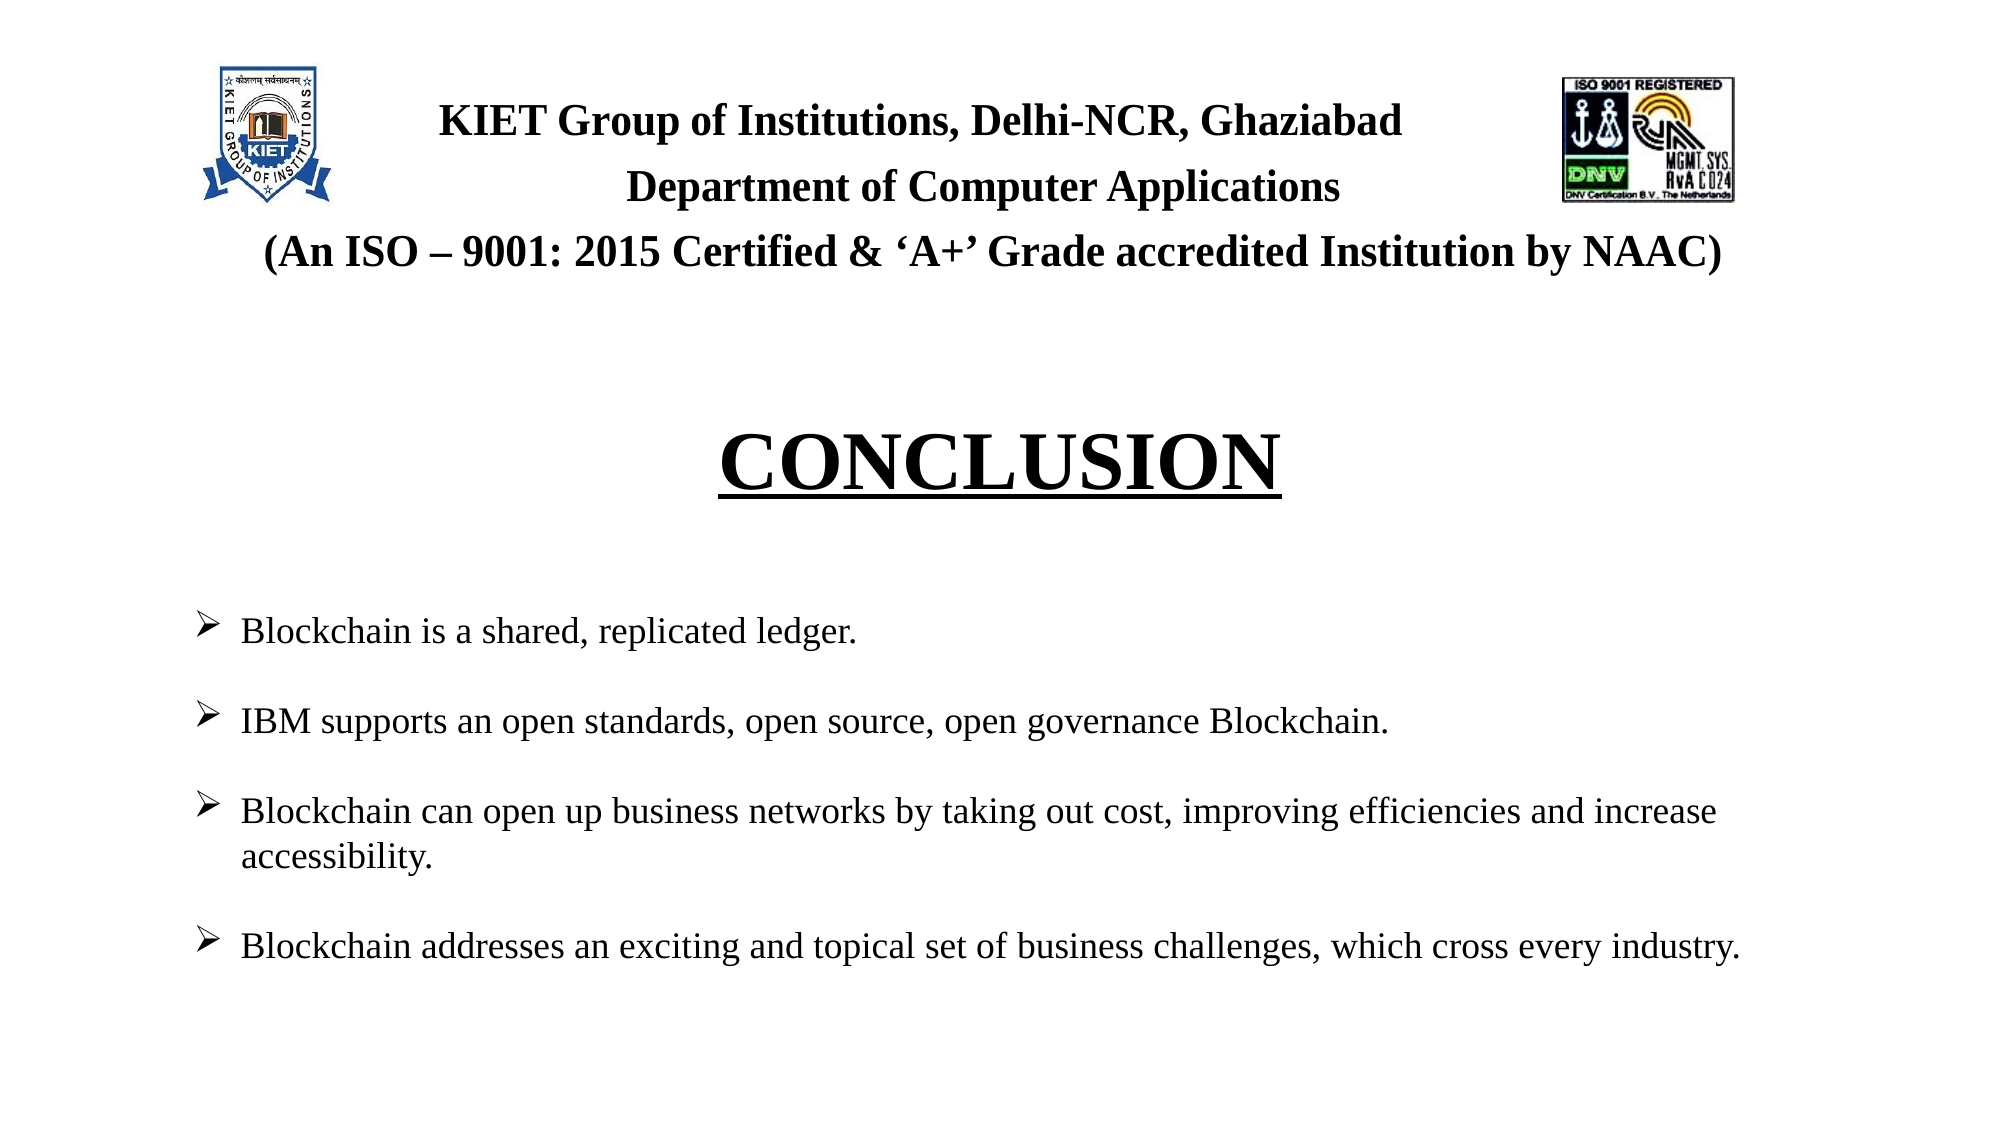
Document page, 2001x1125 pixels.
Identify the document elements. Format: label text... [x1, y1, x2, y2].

picture [178, 61, 1822, 277]
text_box CONCLUSION Blockchain is a shared, replicated ledger. IBM supports an open standards, open source, open governance Blockchain. Blockchain can open up business networks by taking out cost, improving efficiencies and increase accessibility. Blockchain addresses an exciting and topical set of business challenges, which cross every industry. [178, 398, 1822, 974]
